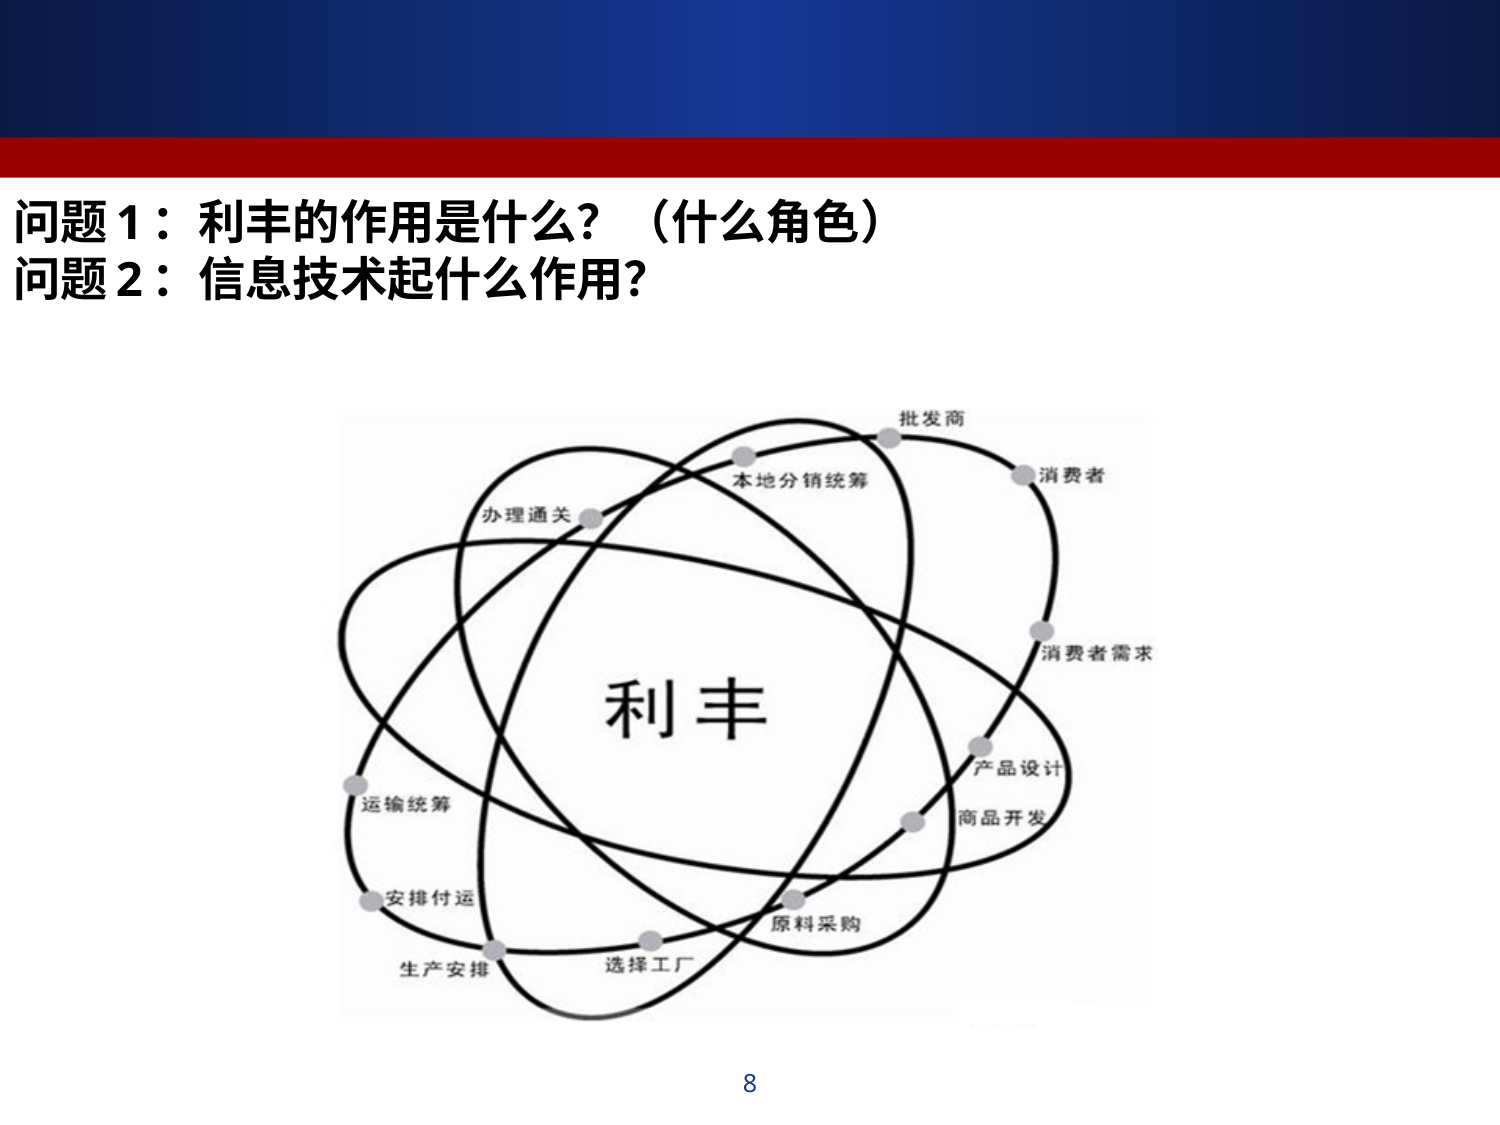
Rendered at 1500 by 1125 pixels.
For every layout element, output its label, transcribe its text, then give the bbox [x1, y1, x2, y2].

slide_number 8 [574, 1062, 926, 1113]
picture [312, 408, 1159, 1055]
title 问题1：利丰的作用是什么？（什么角色） 问题2：信息技术起什么作用？ [0, 184, 1322, 315]
